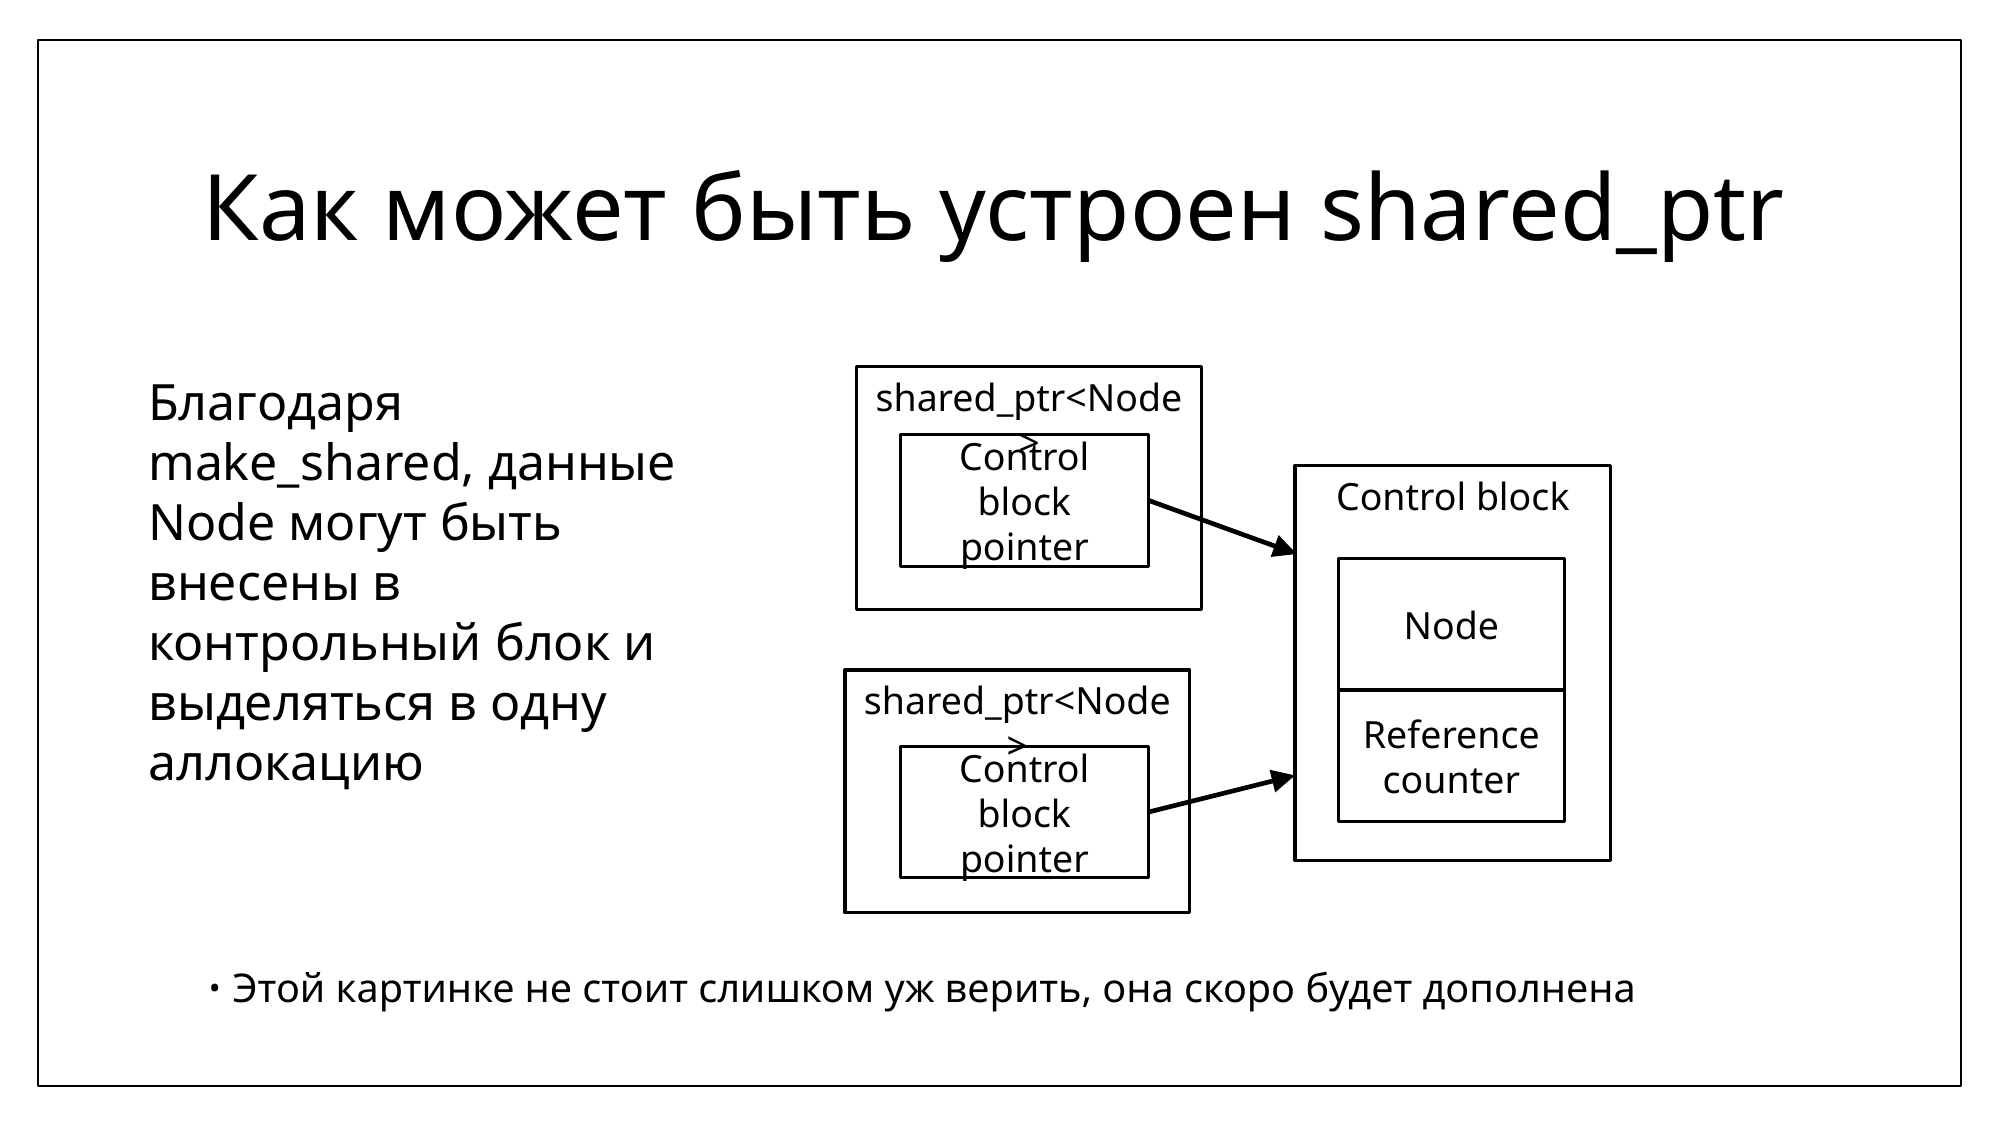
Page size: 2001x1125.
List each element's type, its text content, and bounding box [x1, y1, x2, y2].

text_box Control block [1293, 464, 1612, 862]
title Как может быть устроен shared_ptr [187, 99, 1808, 323]
text_box shared_ptr<Node> [855, 365, 1203, 611]
list Этой картинке не стоит слишком уж верить, она скоро будет дополнена [187, 961, 1857, 1045]
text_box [1148, 775, 1296, 813]
text_box Благодаря make_shared, данные Node могут быть внесены в контрольный блок и выделяться в одну аллокацию [133, 362, 697, 798]
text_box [1148, 500, 1297, 555]
text_box shared_ptr<Node> [843, 668, 1191, 914]
